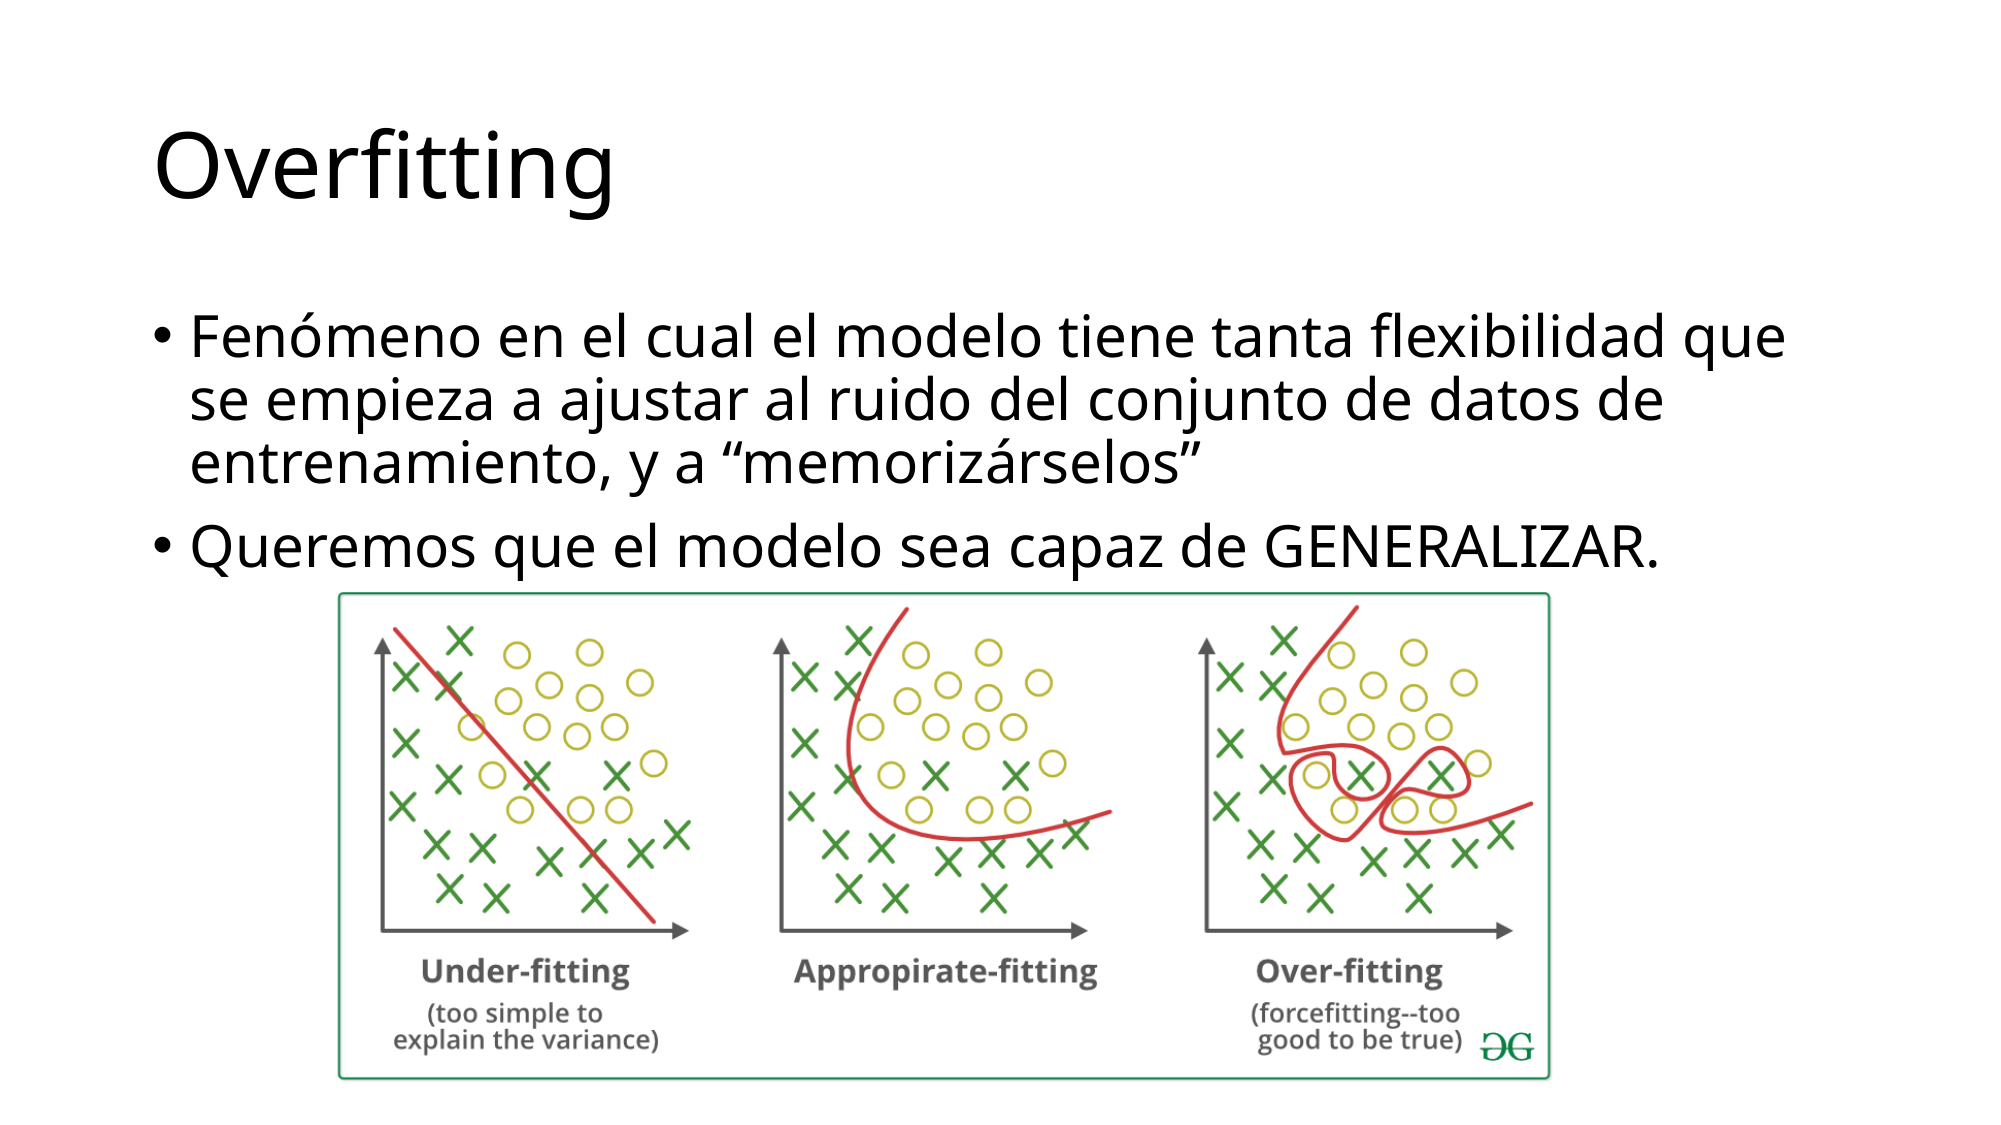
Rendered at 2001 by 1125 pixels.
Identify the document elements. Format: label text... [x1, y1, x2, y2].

title Overfitting [137, 59, 1863, 278]
list Fenómeno en el cual el modelo tiene tanta flexibilidad que se empieza a ajustar al ruido del conjunto de datos de entrenamiento, y a “memorizárselos” Queremos que el modelo sea capaz de GENERALIZAR. [137, 299, 1863, 1014]
picture [326, 585, 1565, 1094]
